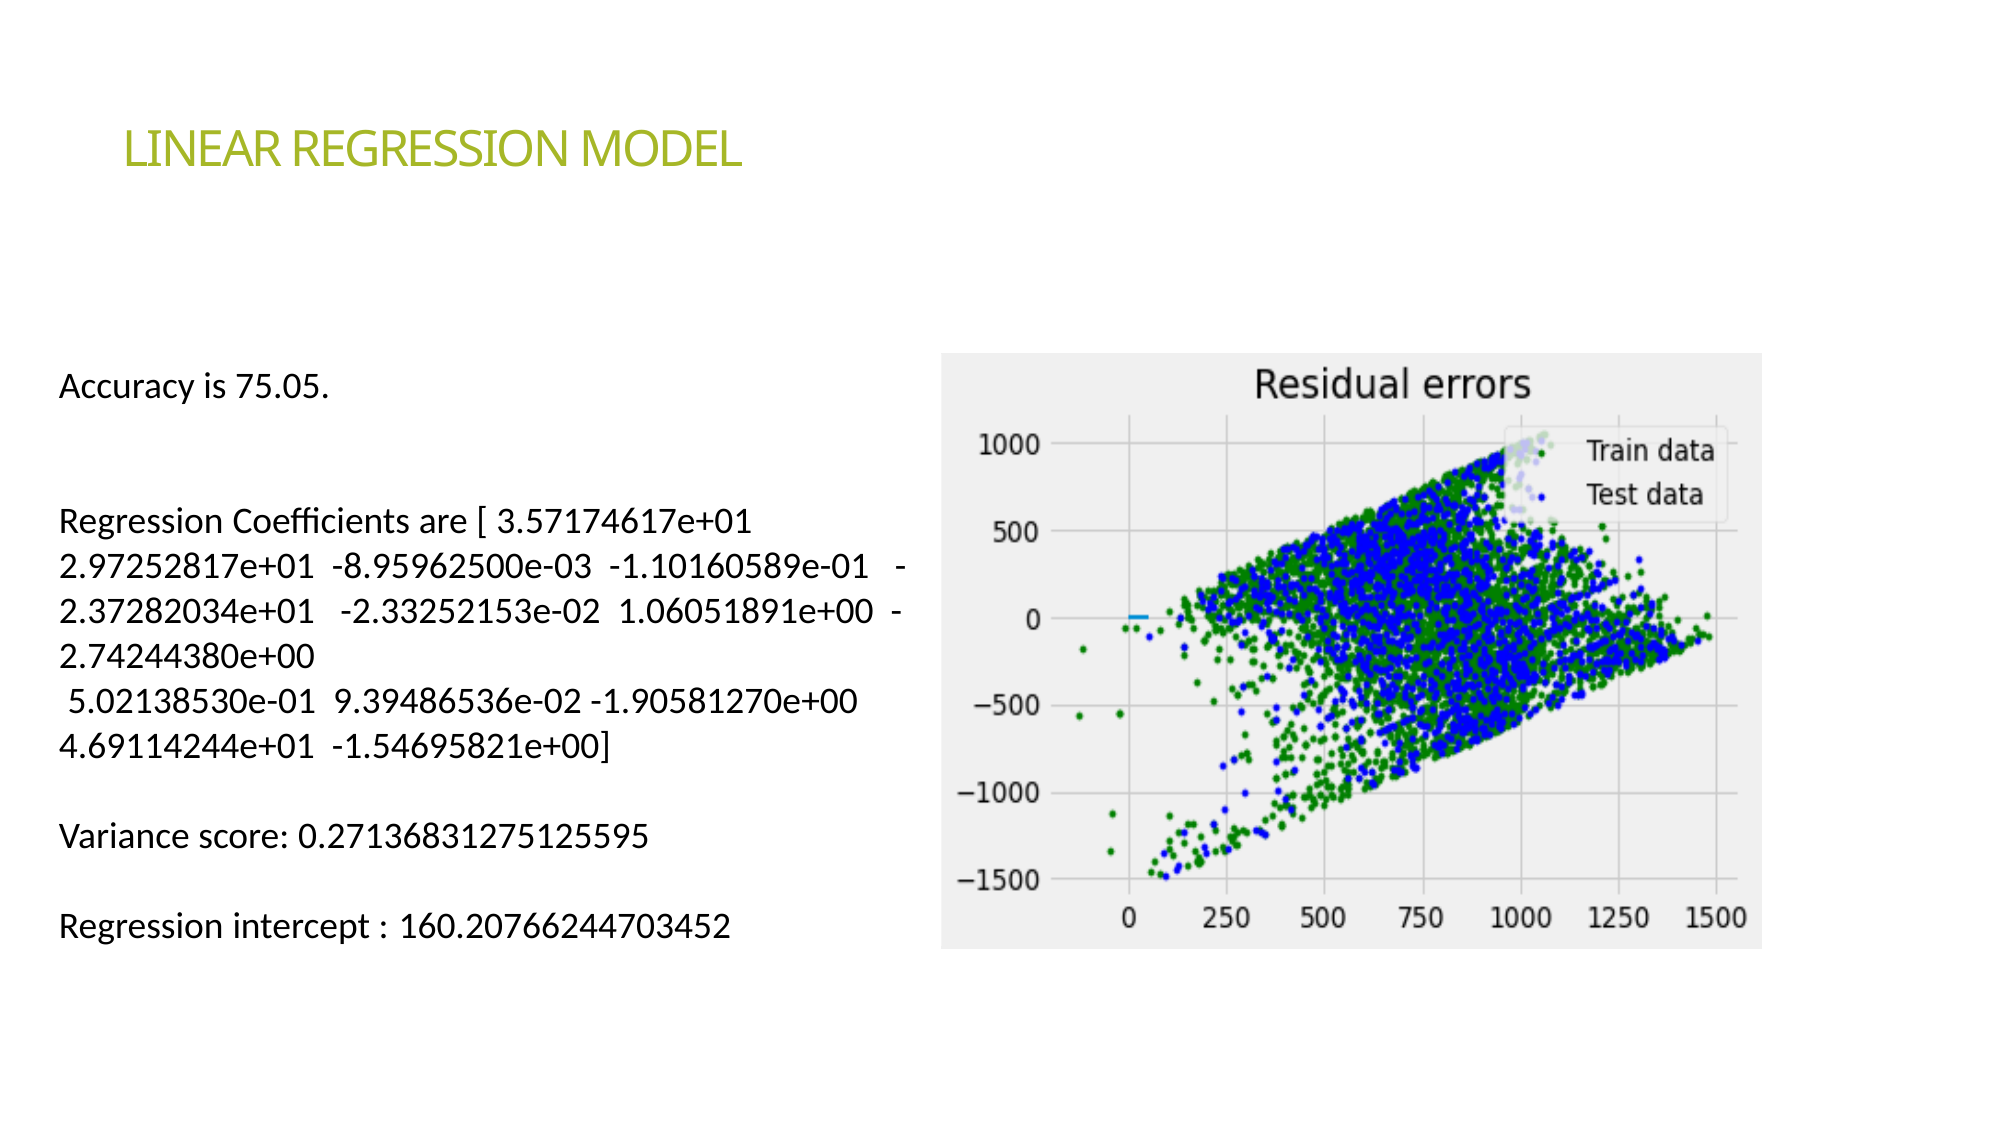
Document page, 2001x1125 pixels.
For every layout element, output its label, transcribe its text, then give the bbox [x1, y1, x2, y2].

text_box Accuracy is 75.05. Regression Coefficients are [ 3.57174617e+01 2.97252817e+01 -8.95962500e-03 -1.10160589e-01 -2.37282034e+01 -2.33252153e-02 1.06051891e+00 -2.74244380e+00 5.02138530e-01 9.39486536e-02 -1.90581270e+00 4.69114244e+01 -1.54695821e+00] Variance score: 0.27136831275125595 Regression intercept : 160.20766244703452 [44, 353, 941, 947]
picture [941, 352, 1762, 949]
title LINEAR REGRESSION MODEL [107, 81, 1875, 220]
